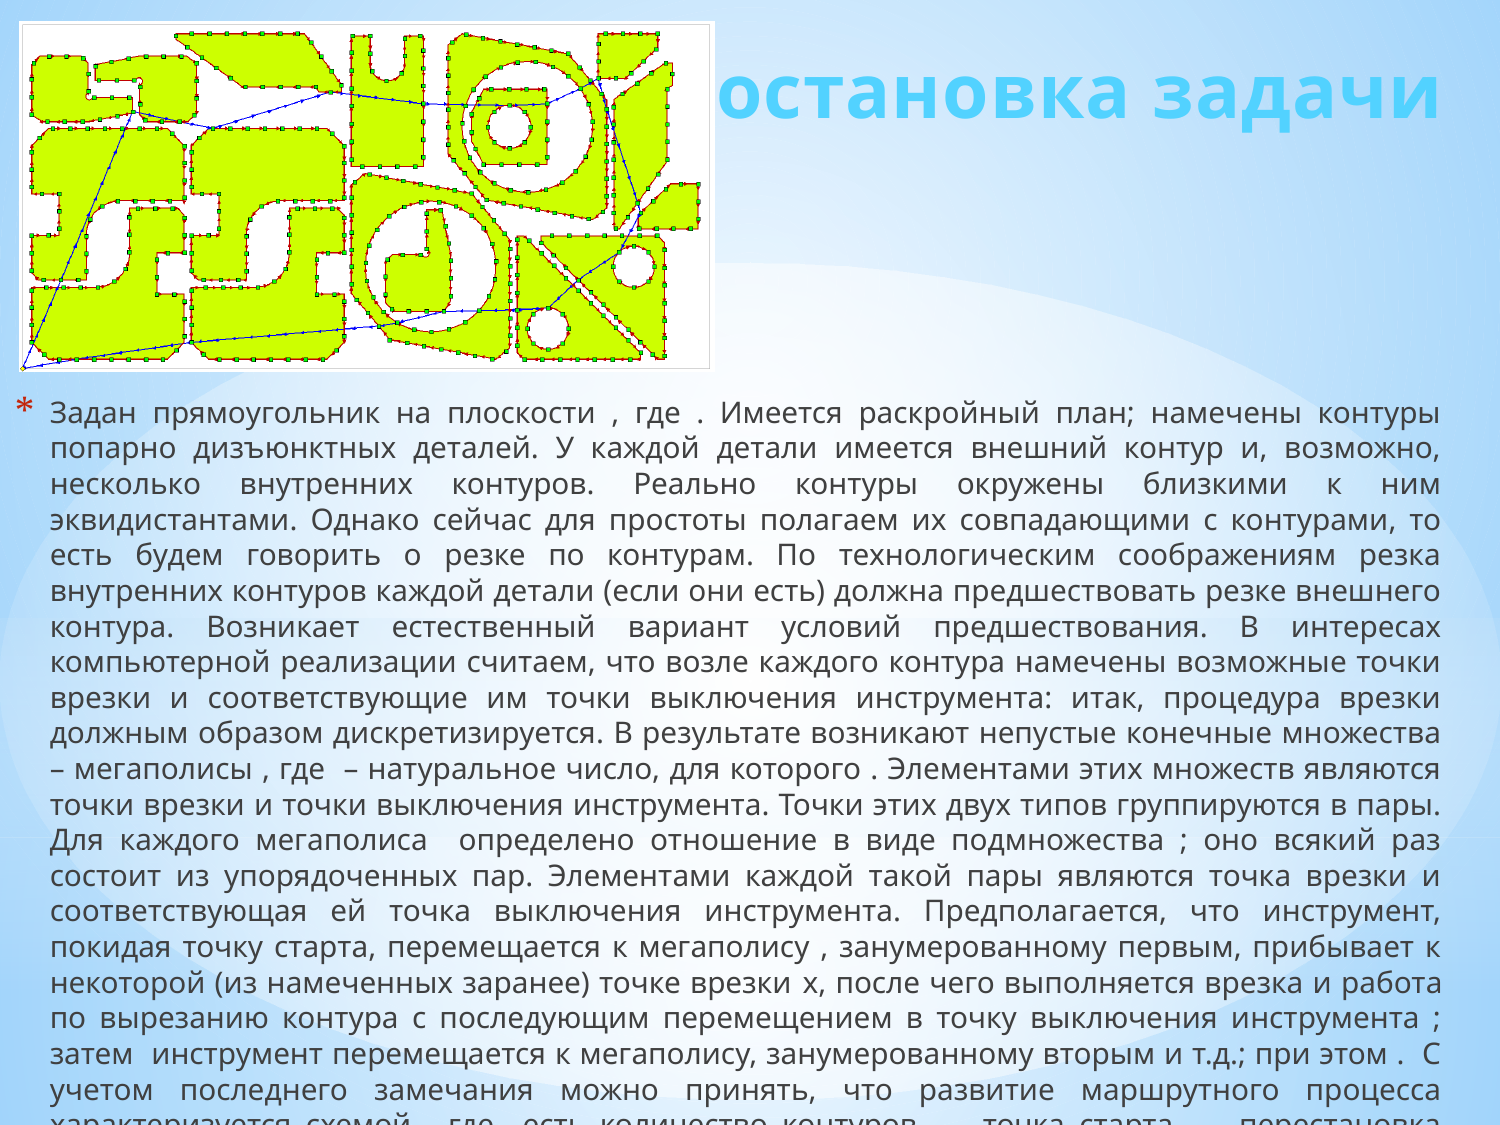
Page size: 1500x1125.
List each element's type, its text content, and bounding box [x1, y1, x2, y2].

text_box Постановка задачи [720, 35, 1459, 141]
picture [18, 21, 716, 373]
